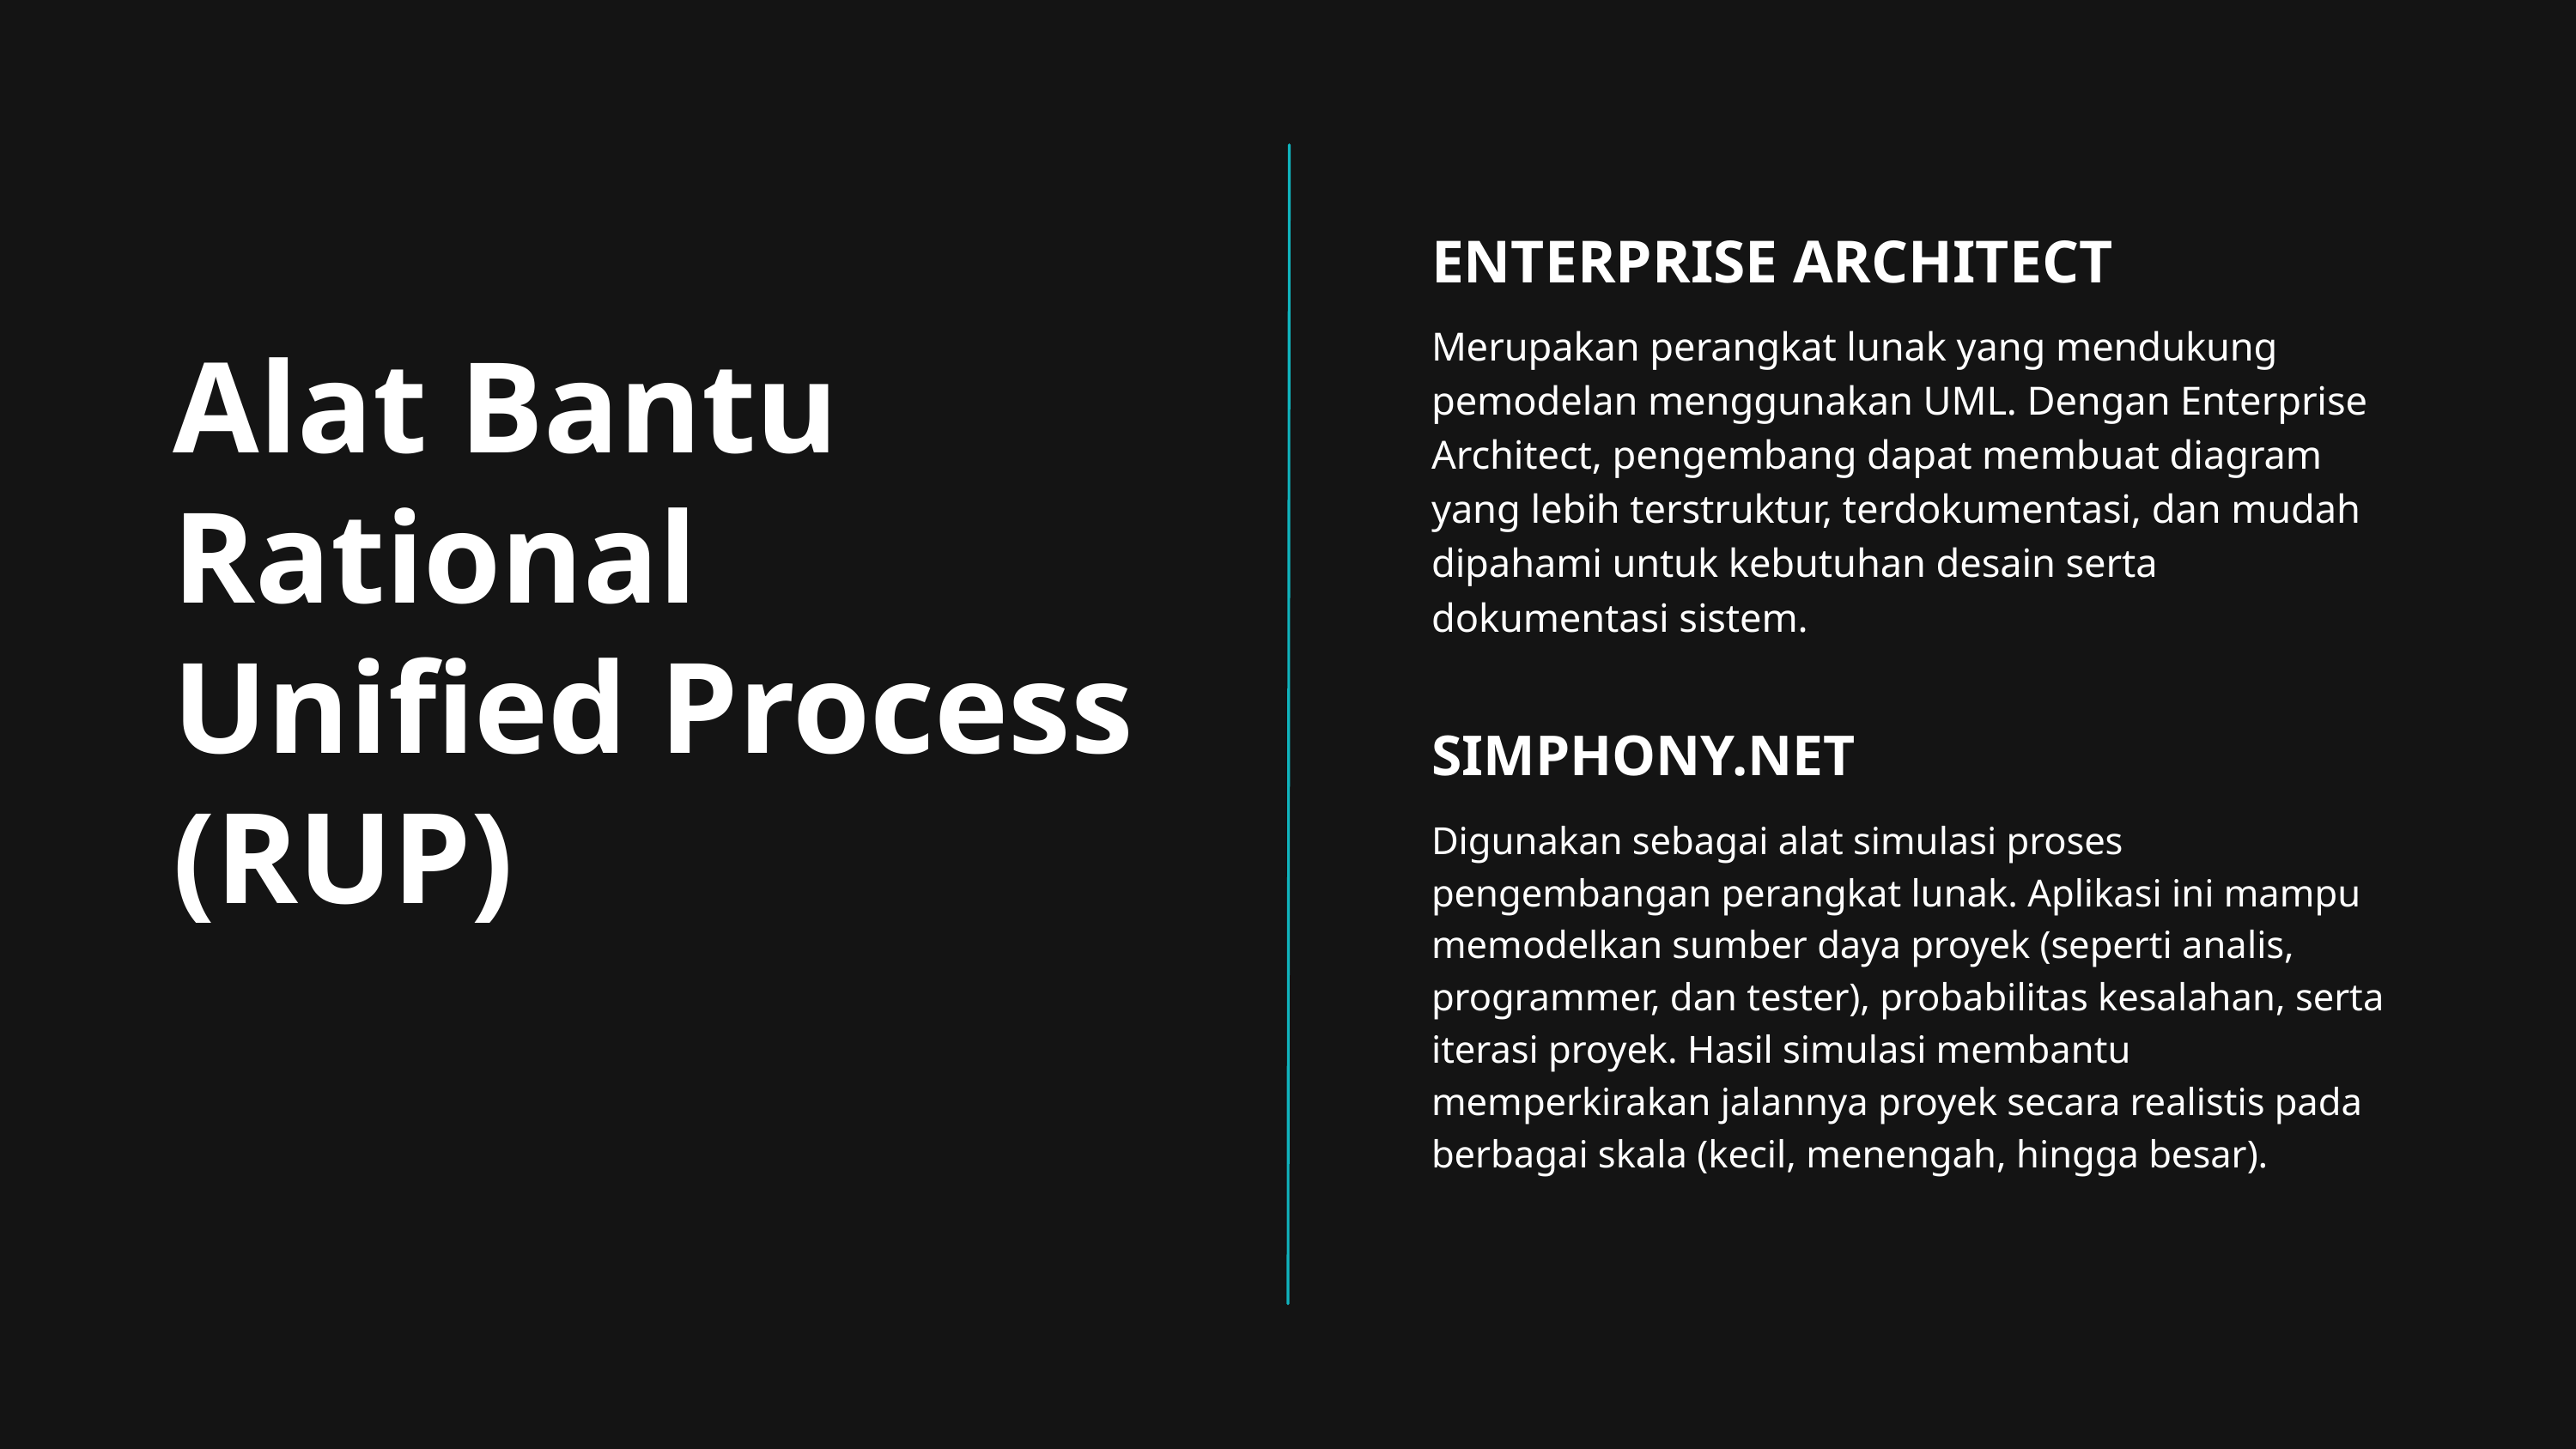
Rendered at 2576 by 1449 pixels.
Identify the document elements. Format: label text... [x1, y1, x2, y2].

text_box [1431, 227, 2394, 636]
text_box Alat Bantu Rational Unified Process (RUP) [173, 328, 1145, 930]
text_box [1431, 724, 2394, 1222]
